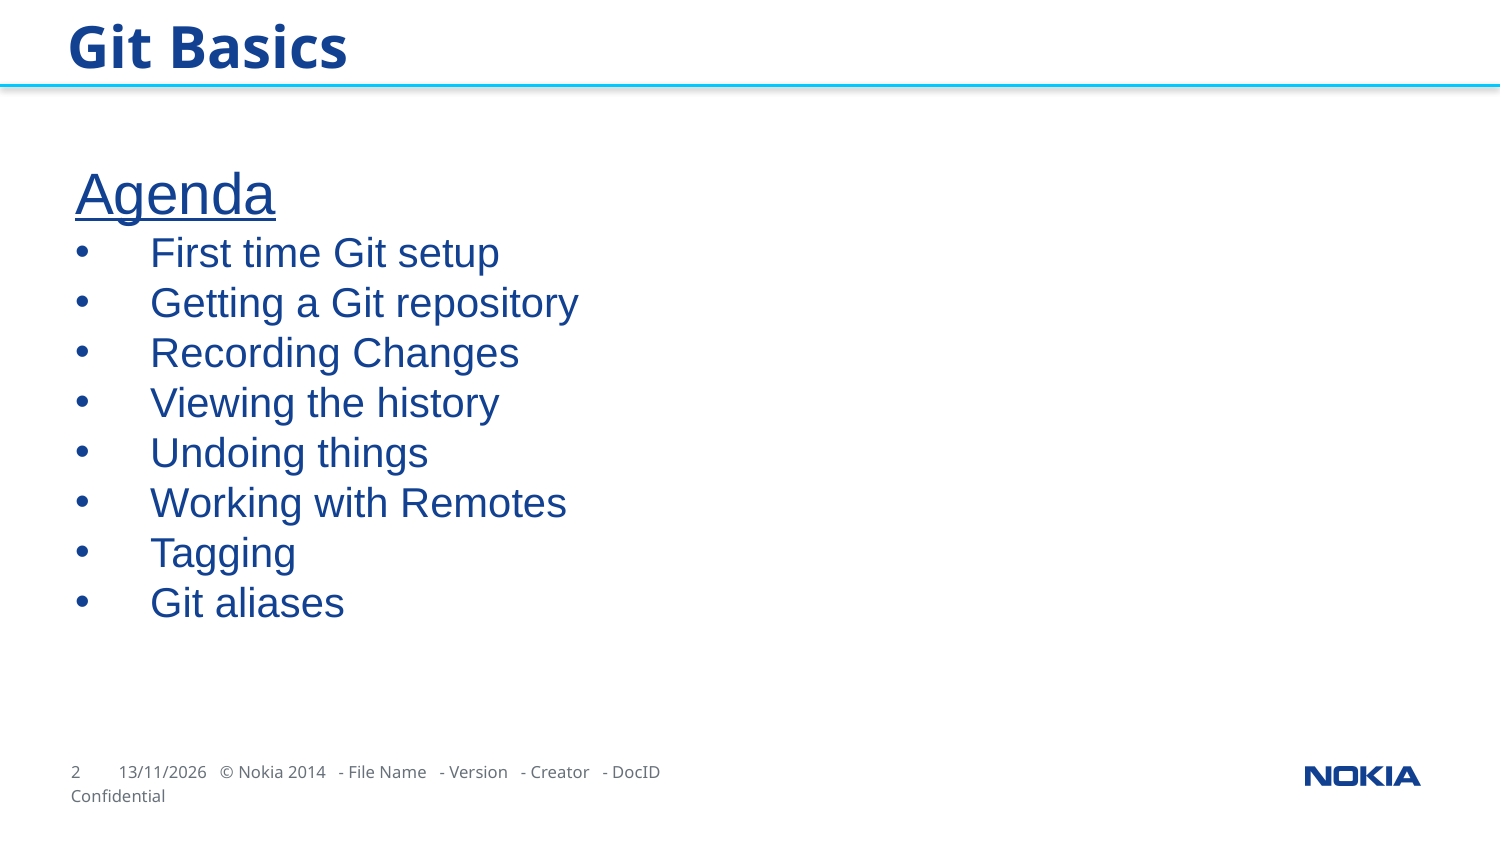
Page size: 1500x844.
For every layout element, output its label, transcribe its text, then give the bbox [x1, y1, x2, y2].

text_box Agenda First time Git setup Getting a Git repository Recording Changes Viewing the history Undoing things Working with Remotes Tagging Git aliases [60, 148, 1500, 664]
picture [1305, 766, 1421, 786]
text_box Git Basics [53, 2, 1282, 82]
